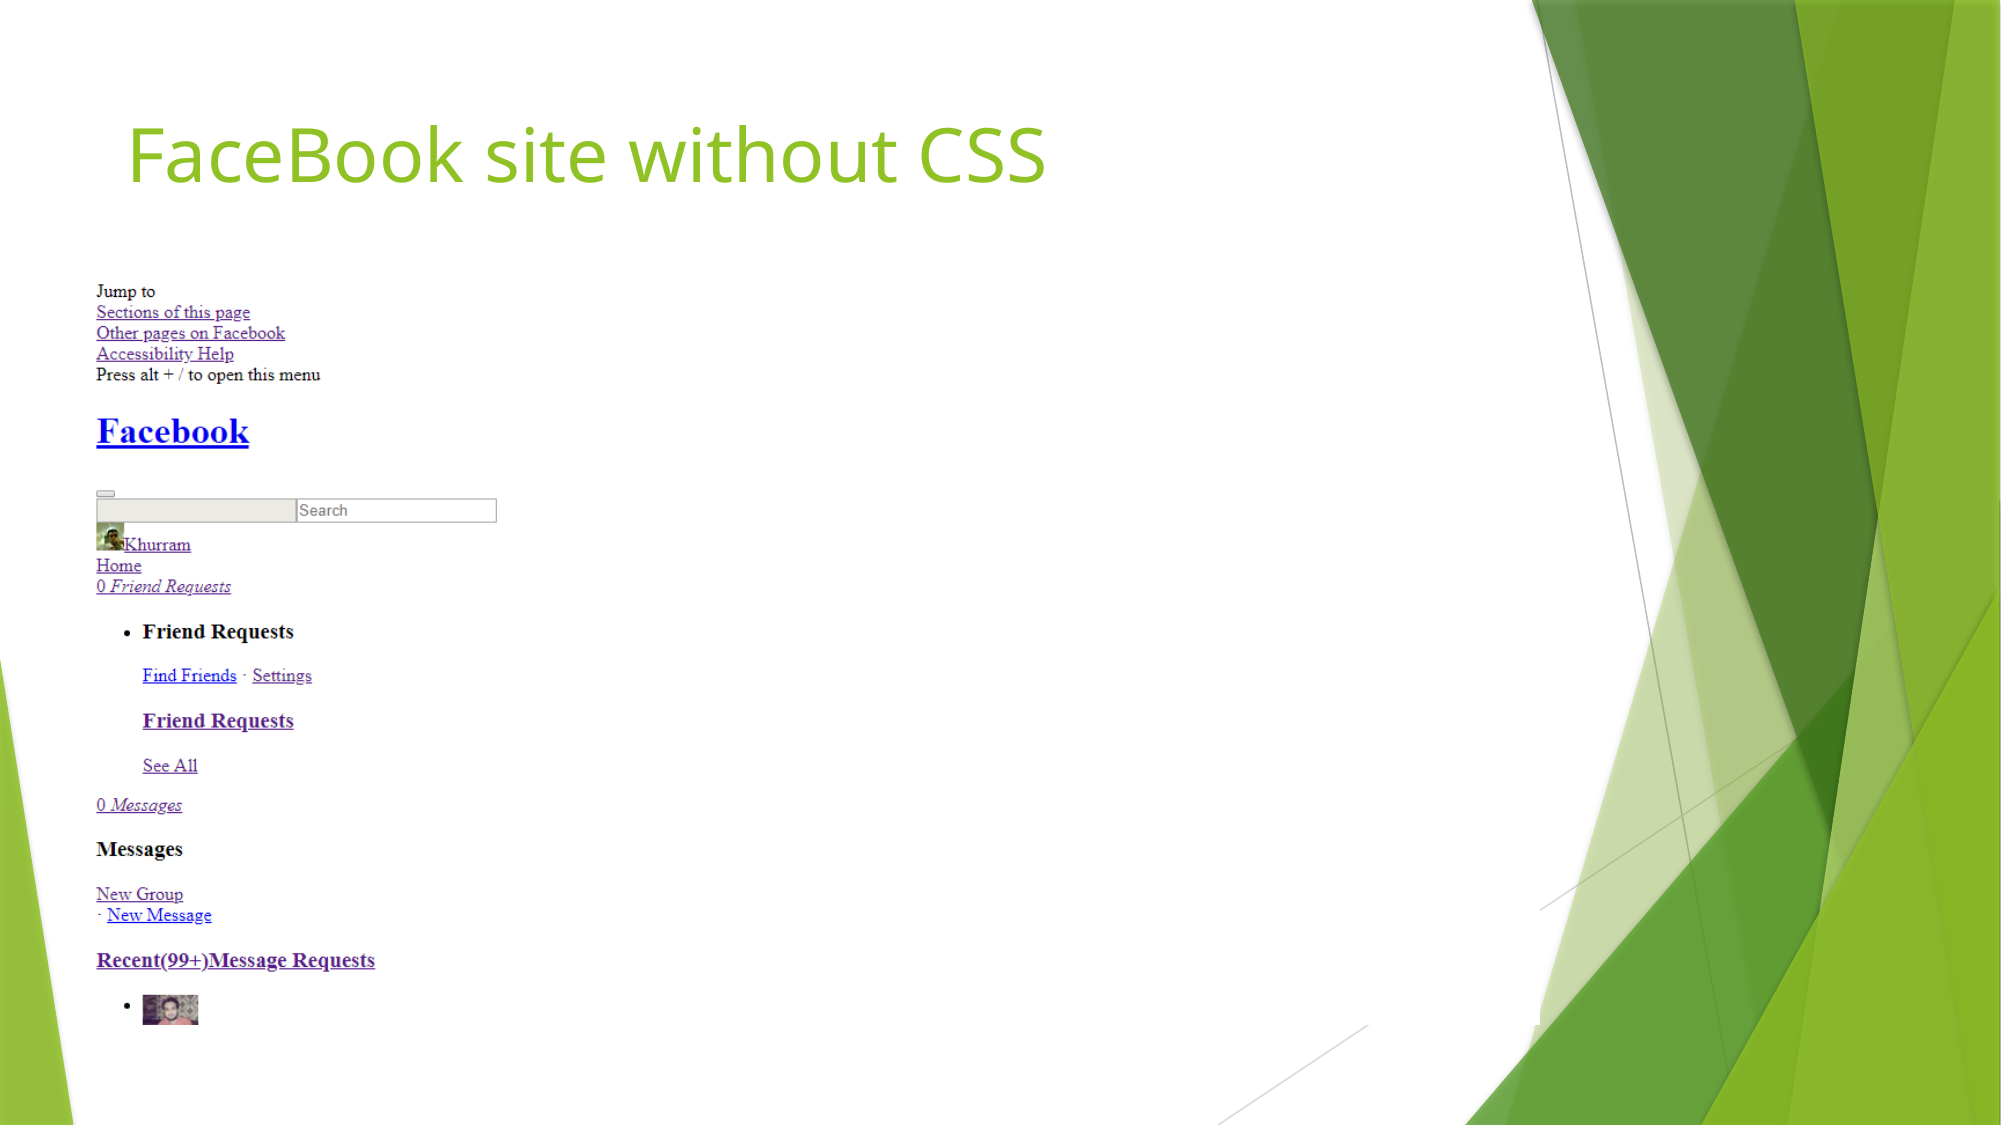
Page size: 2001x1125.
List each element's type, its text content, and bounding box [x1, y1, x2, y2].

title FaceBook site without CSS [111, 99, 1522, 272]
picture [92, 273, 1540, 1026]
